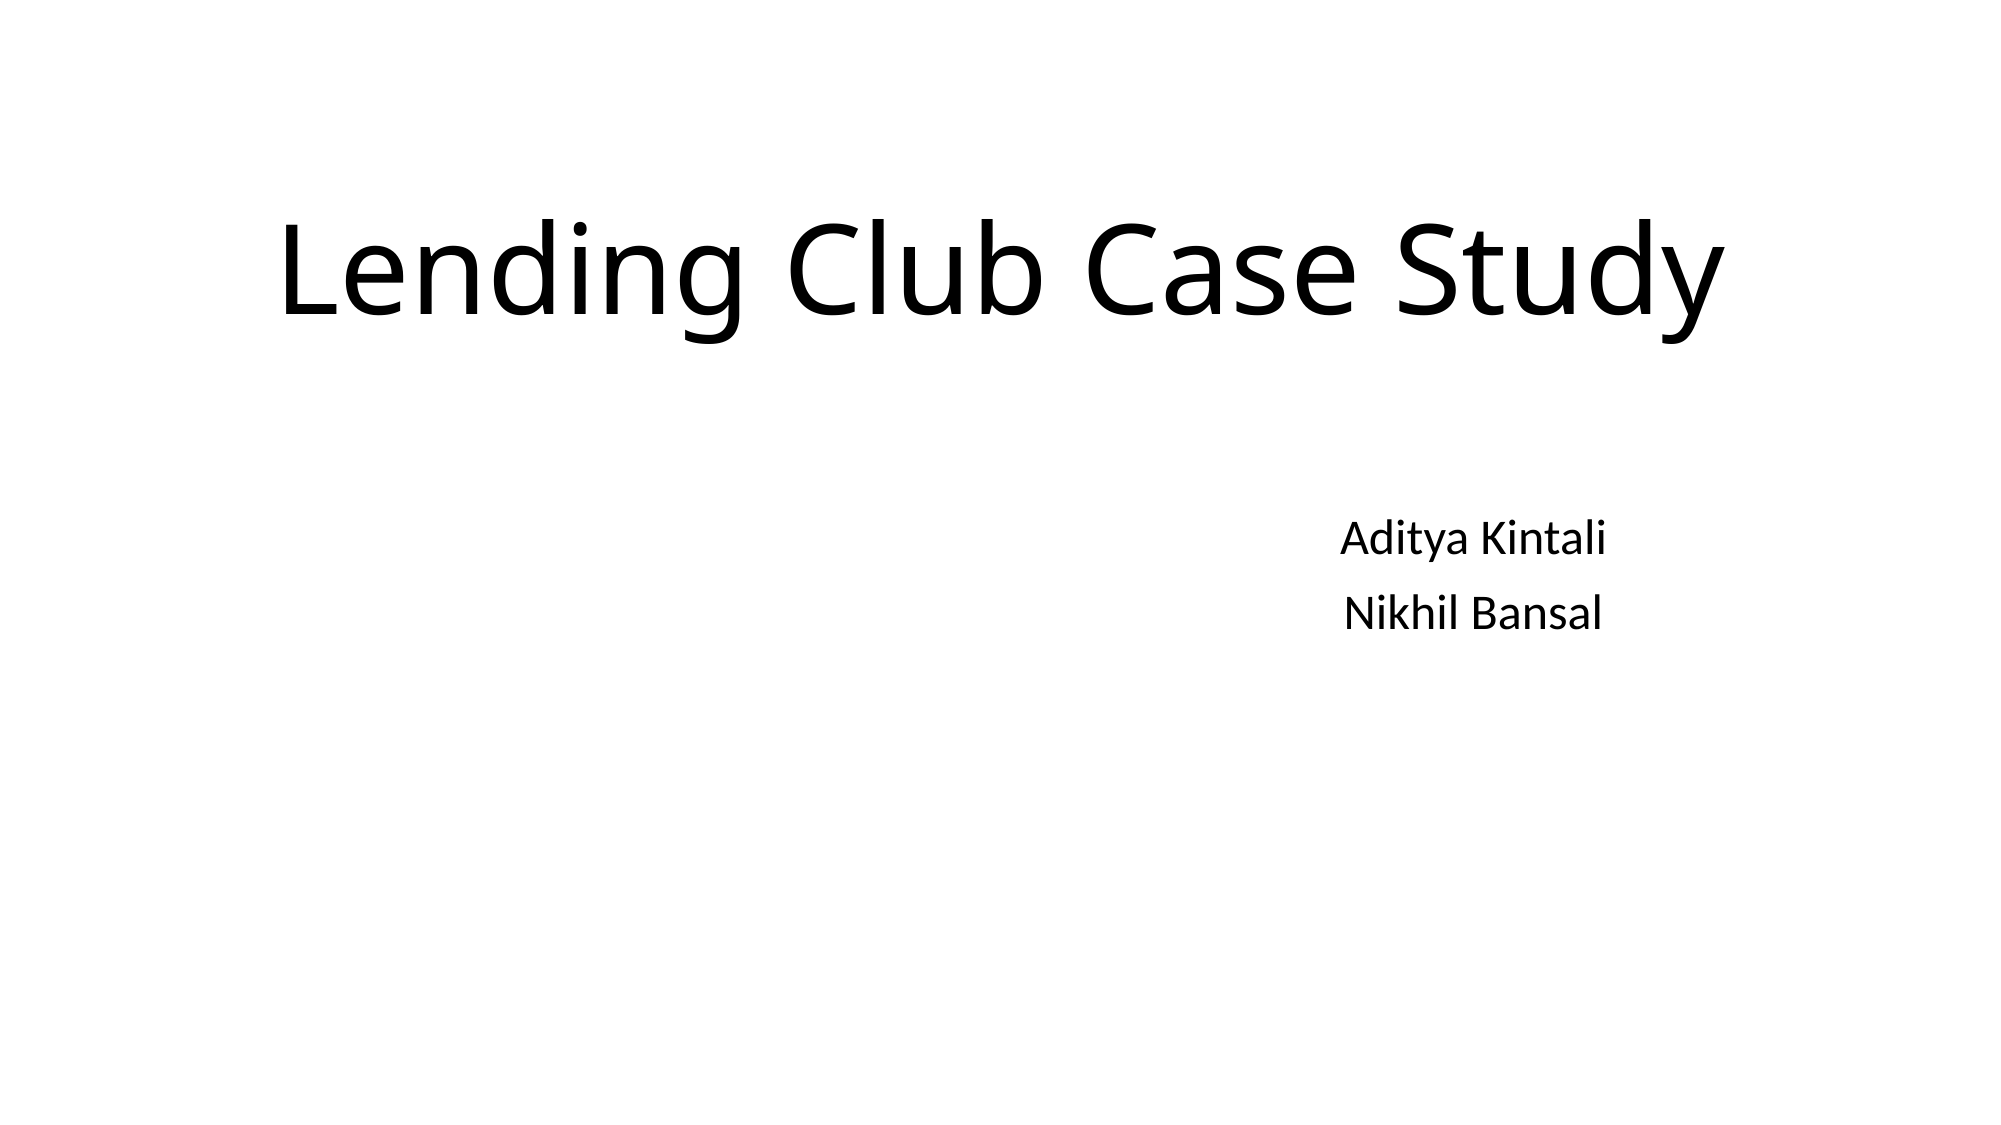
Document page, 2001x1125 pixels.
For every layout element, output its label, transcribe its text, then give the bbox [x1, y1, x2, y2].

subtitle Aditya Kintali Nikhil Bansal [1181, 503, 1766, 670]
title Lending Club Case Study [249, 184, 1750, 350]
